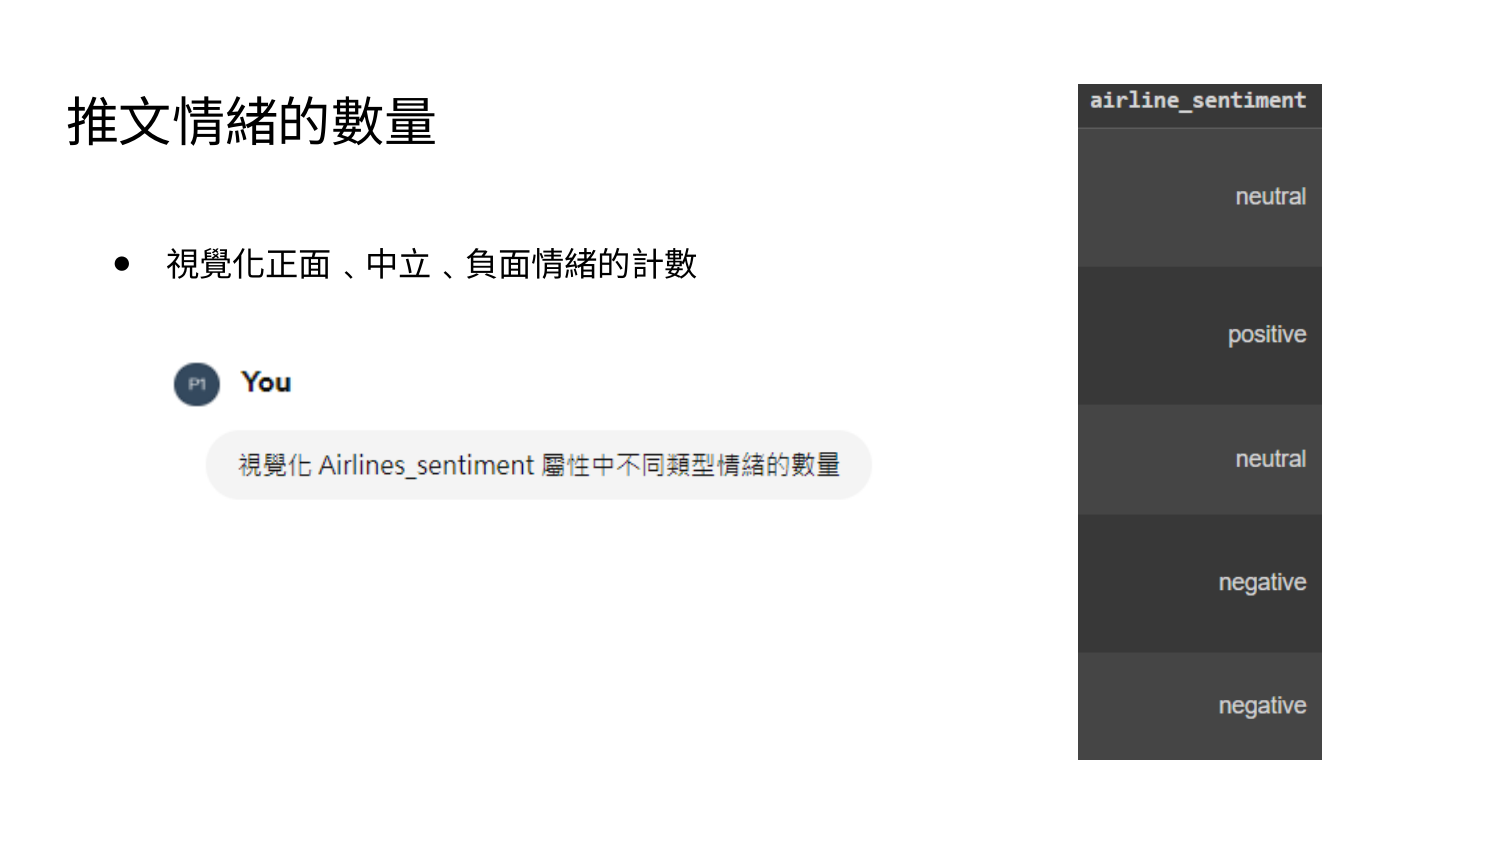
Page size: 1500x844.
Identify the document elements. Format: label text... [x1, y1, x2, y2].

picture [1077, 83, 1323, 760]
text_box 視覺化正面﹑中立﹑負面情緒的計數 [76, 207, 880, 320]
picture [158, 347, 313, 410]
title 推文情緒的數量 [51, 72, 1449, 167]
picture [188, 421, 880, 512]
